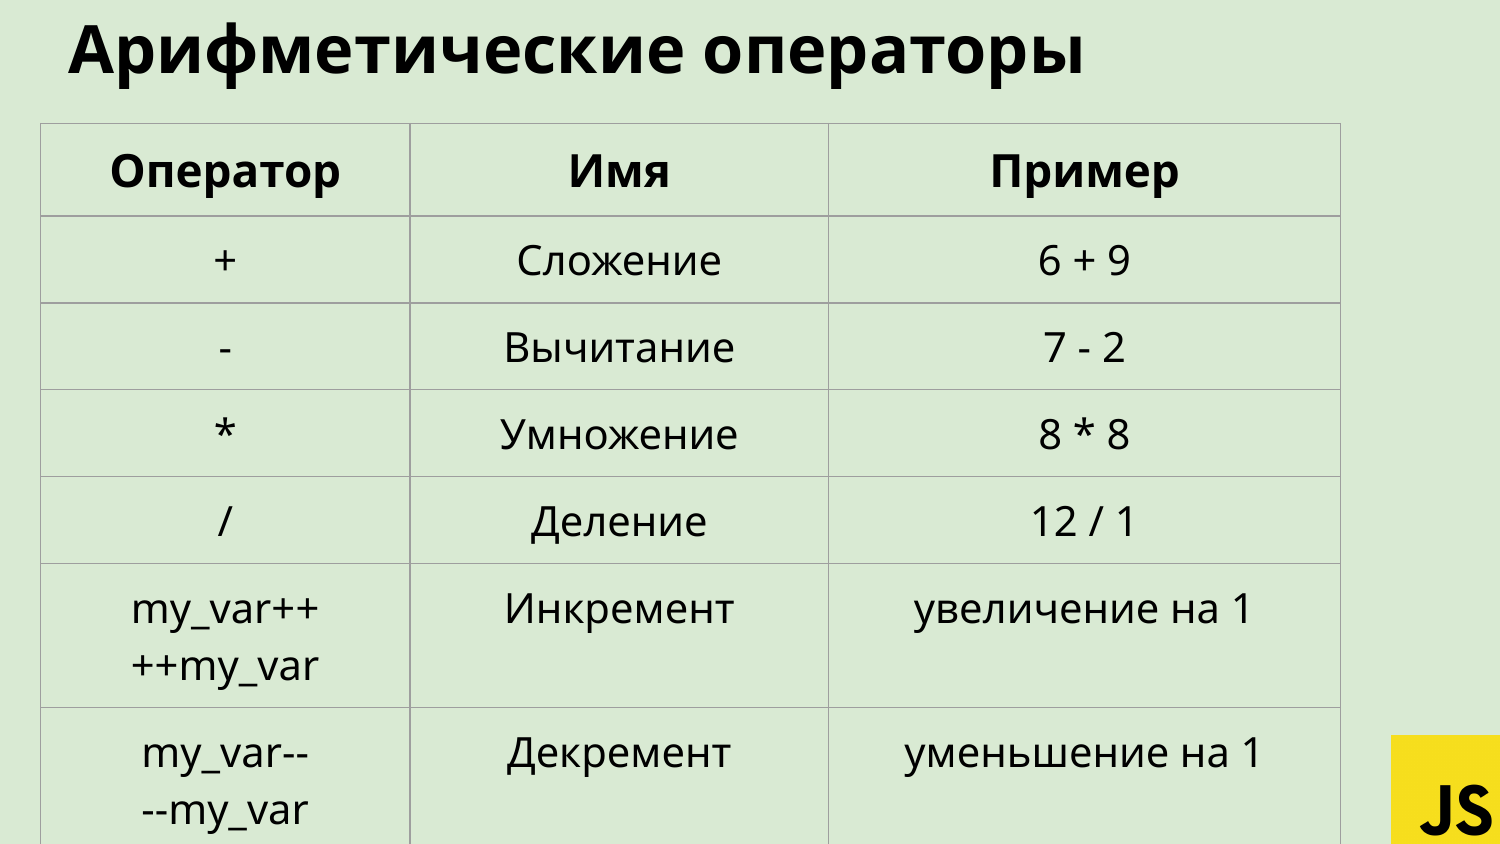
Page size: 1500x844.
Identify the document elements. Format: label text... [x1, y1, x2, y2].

table_cell Умножение [411, 390, 828, 476]
table_cell - [41, 304, 409, 389]
table_cell / [41, 477, 409, 563]
table_cell Деление [411, 477, 828, 563]
table_cell + [41, 217, 409, 302]
table_cell Декремент [411, 708, 828, 844]
table_cell 7 - 2 [829, 304, 1340, 389]
table_cell my_var++ ++my_var [41, 564, 409, 707]
table_cell my_var-- --my_var [41, 708, 409, 844]
text_box Арифметические операторы [53, 12, 1410, 82]
picture [1391, 734, 1500, 844]
table_header Оператор [41, 124, 409, 215]
table_cell 12 / 1 [829, 477, 1340, 563]
table_cell увеличение на 1 [829, 564, 1340, 707]
table_cell уменьшение на 1 [829, 708, 1340, 844]
table_header Пример [829, 124, 1340, 215]
table_cell 8 * 8 [829, 390, 1340, 476]
table_cell Сложение [411, 217, 828, 302]
table_header Имя [411, 124, 828, 215]
table_cell * [41, 390, 409, 476]
table_cell 6 + 9 [829, 217, 1340, 302]
table_cell Инкремент [411, 564, 828, 707]
table_cell Вычитание [411, 304, 828, 389]
